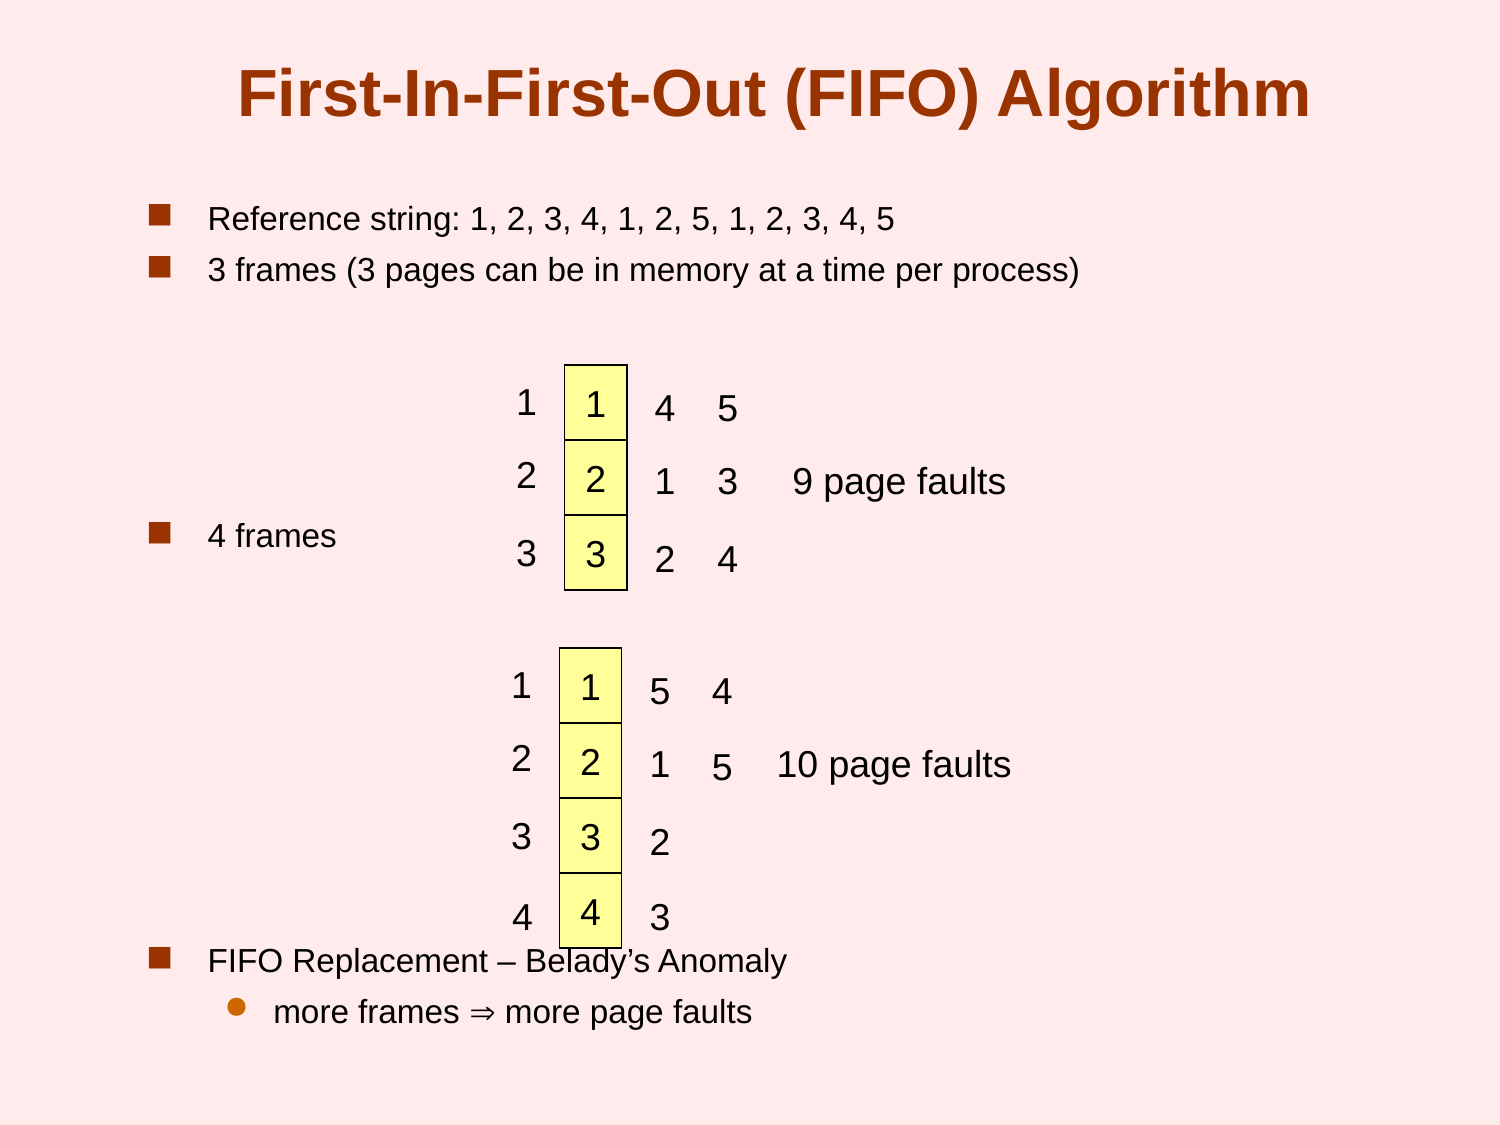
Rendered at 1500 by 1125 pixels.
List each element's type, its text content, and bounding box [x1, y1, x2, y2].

text_box 1 [559, 647, 622, 722]
text_box 4 [559, 872, 622, 948]
text_box 9 page faults [777, 449, 1022, 510]
text_box 4 [697, 659, 748, 720]
text_box 3 [634, 885, 686, 946]
text_box 3 [702, 449, 753, 510]
text_box 2 [559, 722, 622, 797]
text_box 1 [501, 370, 552, 431]
text_box 3 [564, 515, 627, 590]
text_box 1 [639, 449, 691, 510]
text_box 2 [639, 527, 691, 588]
text_box 2 [634, 810, 686, 871]
text_box 5 [634, 659, 686, 720]
text_box 4 [497, 885, 548, 946]
text_box 2 [496, 726, 547, 786]
text_box 2 [501, 443, 552, 504]
text_box 4 [702, 527, 753, 588]
text_box 3 [496, 804, 547, 865]
title First-In-First-Out (FIFO) Algorithm [112, 37, 1438, 138]
text_box 1 [496, 653, 547, 714]
text_box 3 [559, 797, 622, 872]
text_box 5 [697, 735, 748, 796]
text_box 3 [501, 521, 552, 582]
text_box 5 [702, 377, 753, 437]
text_box 1 [564, 365, 627, 440]
text_box 10 page faults [761, 732, 1027, 793]
text_box 1 [634, 732, 686, 793]
text_box 2 [564, 440, 627, 515]
text_box 4 [639, 377, 691, 437]
list Reference string: 1, 2, 3, 4, 1, 2, 5, 1, 2, 3, 4, 5 3 frames (3 pages can be in memory at a time per process) 4 frames FIFO Replacement – Belady’s Anomaly more frames  more page faults [136, 189, 1290, 1125]
